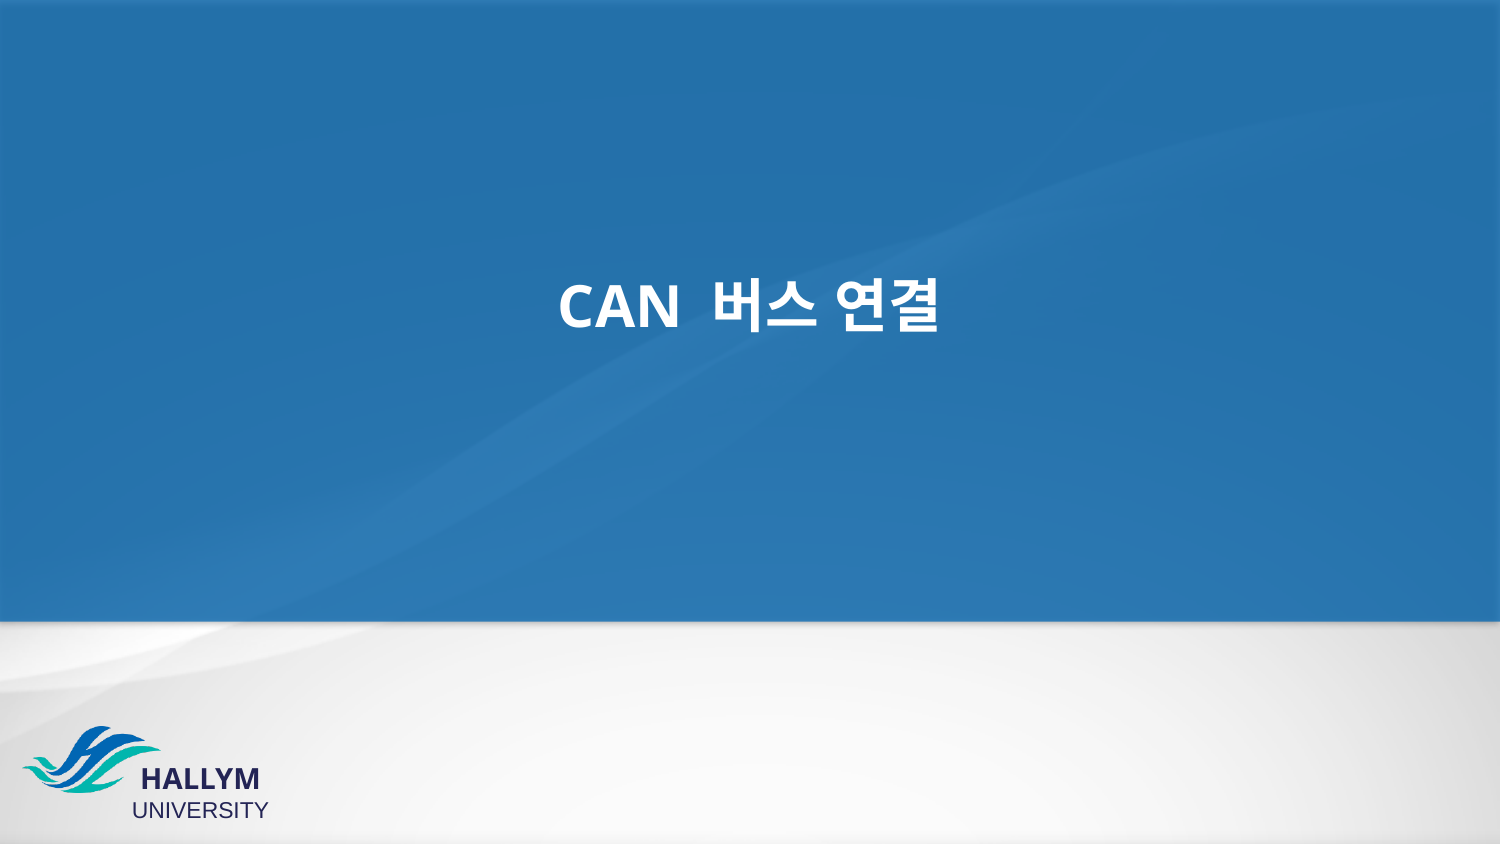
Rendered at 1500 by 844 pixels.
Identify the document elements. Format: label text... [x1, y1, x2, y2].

text_box CAN 버스 연결 [515, 261, 985, 347]
picture [0, 622, 1500, 844]
